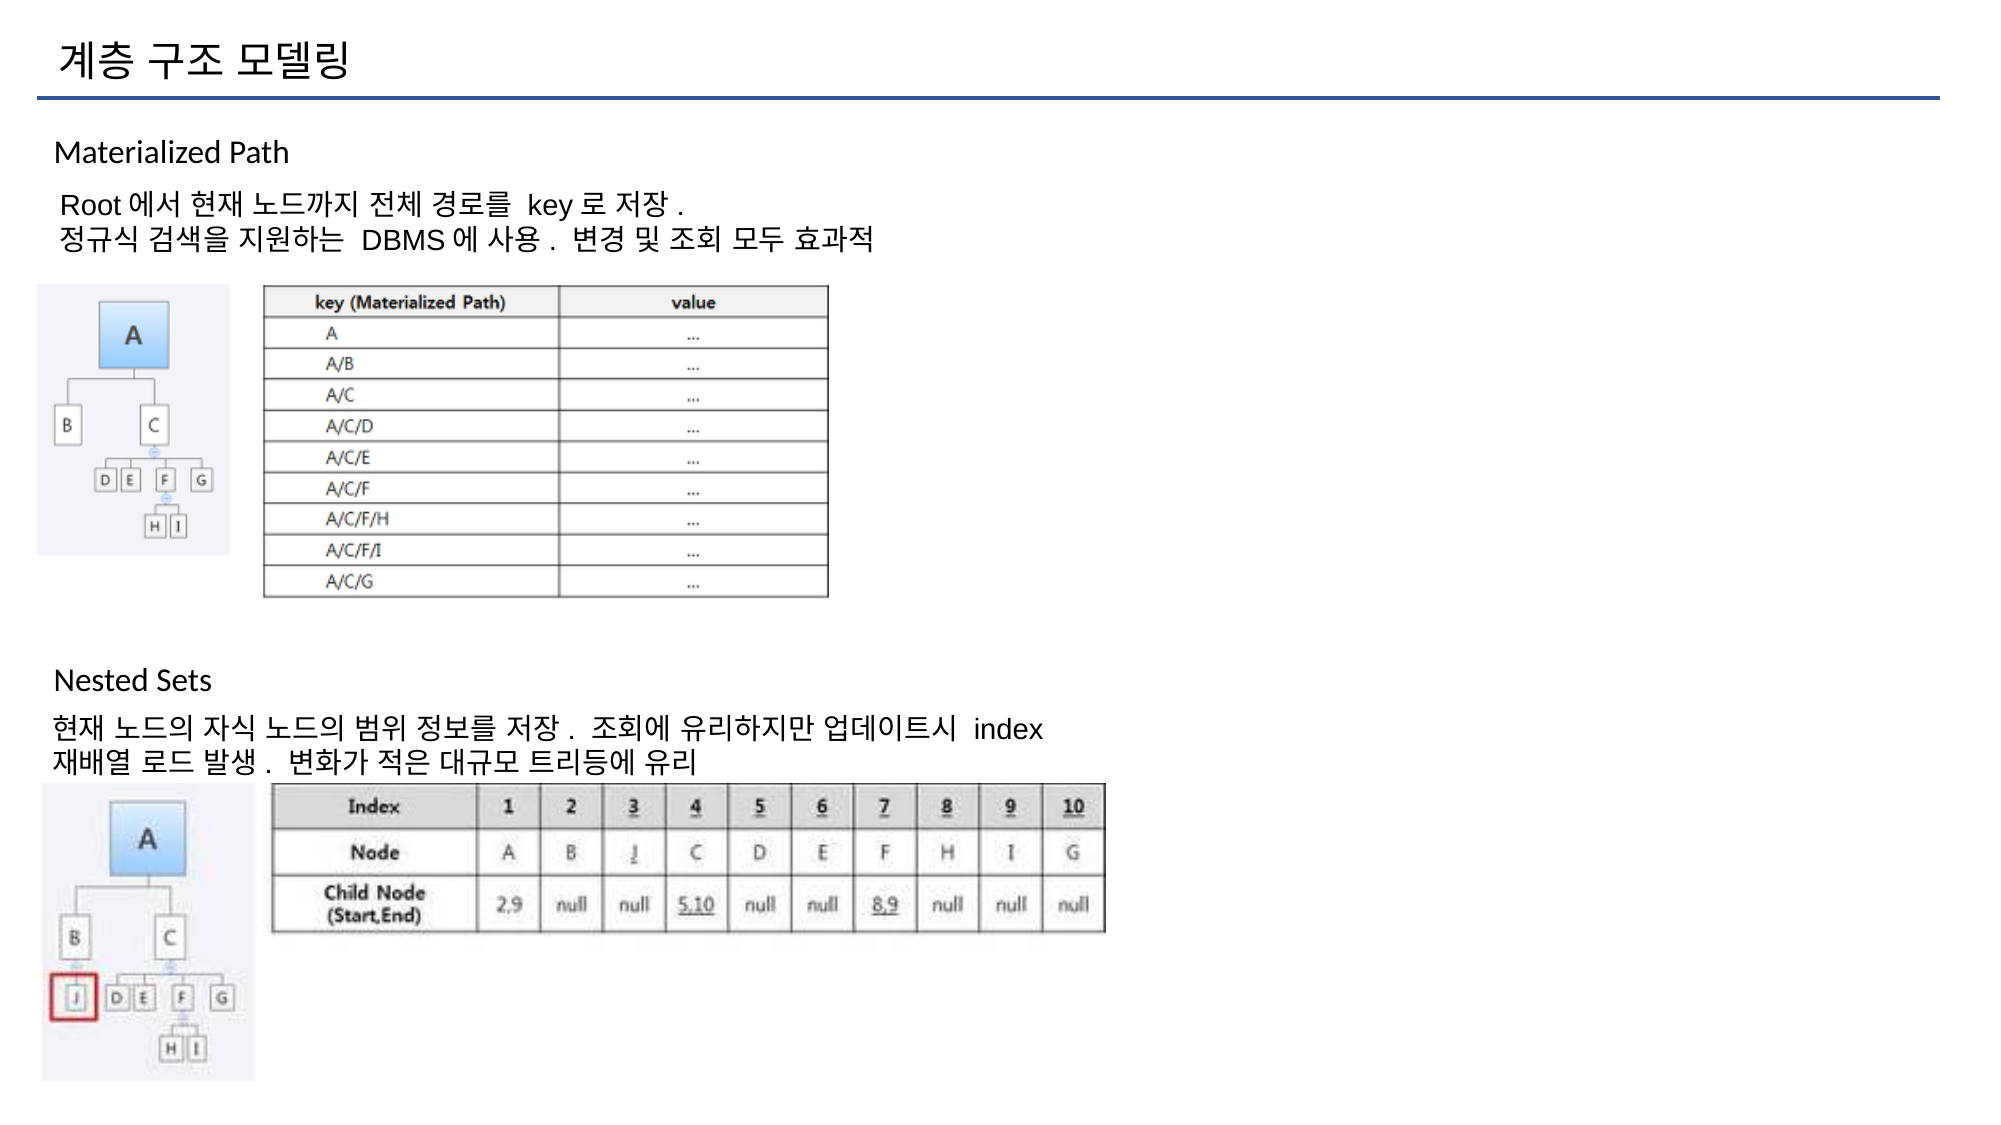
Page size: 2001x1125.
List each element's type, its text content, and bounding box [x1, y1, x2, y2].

picture [42, 783, 1106, 1081]
text_box Root에서 현재 노드까지 전체 경로를 key로 저장. 정규식 검색을 지원하는 DBMS에 사용. 변경 및 조회 모두 효과적 [45, 178, 1144, 264]
text_box Nested Sets [38, 650, 228, 702]
text_box 현재 노드의 자식 노드의 범위 정보를 저장. 조회에 유리하지만 업데이트시 index 재배열 로드 발생. 변화가 적은 대규모 트리등에 유리 [37, 702, 1136, 788]
text_box Materialized Path [38, 123, 306, 178]
picture [37, 284, 829, 603]
text_box 계층 구조 모델링 [44, 27, 367, 92]
